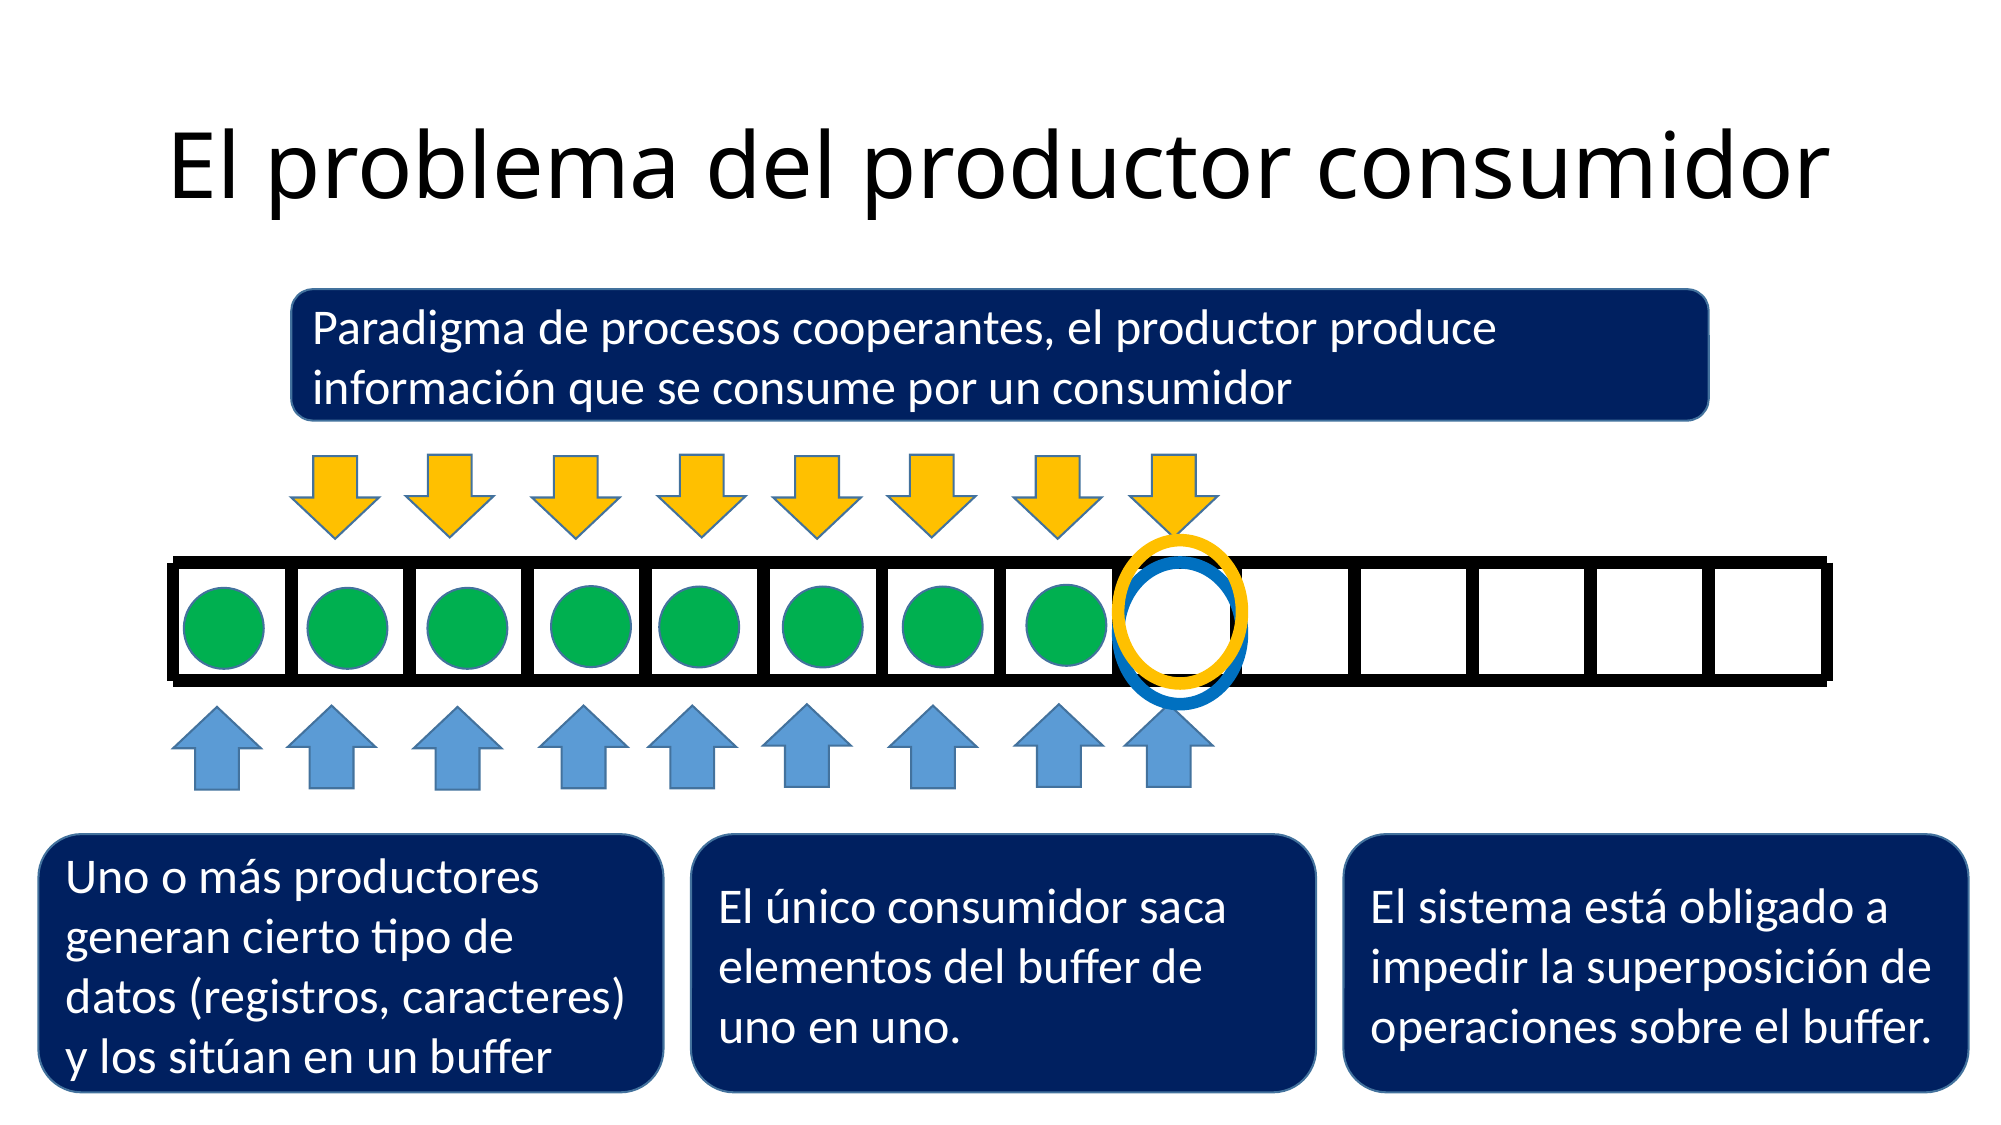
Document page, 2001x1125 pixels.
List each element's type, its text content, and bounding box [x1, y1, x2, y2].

text_box [886, 704, 980, 790]
text_box [403, 453, 497, 539]
text_box [1012, 702, 1106, 788]
text_box El sistema está obligado a impedir la superposición de operaciones sobre el buffer. [1342, 833, 1970, 1094]
text_box [411, 705, 505, 791]
text_box [285, 704, 379, 790]
text_box [537, 704, 631, 790]
text_box [529, 455, 623, 541]
text_box [1160, 681, 1200, 685]
text_box [645, 704, 739, 790]
text_box Uno o más productores generan cierto tipo de datos (registros, caracteres) y los sitúan en un buffer [37, 833, 665, 1094]
text_box [170, 705, 264, 791]
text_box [173, 562, 1827, 681]
text_box [288, 455, 382, 541]
text_box El único consumidor saca elementos del buffer de uno en uno. [689, 833, 1318, 1094]
text_box [1132, 681, 1228, 706]
text_box [1122, 704, 1216, 788]
text_box [760, 702, 854, 788]
text_box [1011, 455, 1105, 541]
text_box [885, 453, 979, 539]
title El problema del productor consumidor [137, 59, 1863, 278]
text_box Paradigma de procesos cooperantes, el productor produce información que se consume por un consumidor [290, 288, 1710, 422]
text_box [1127, 453, 1221, 539]
text_box [655, 453, 749, 539]
text_box [770, 455, 864, 541]
text_box [1134, 539, 1226, 562]
